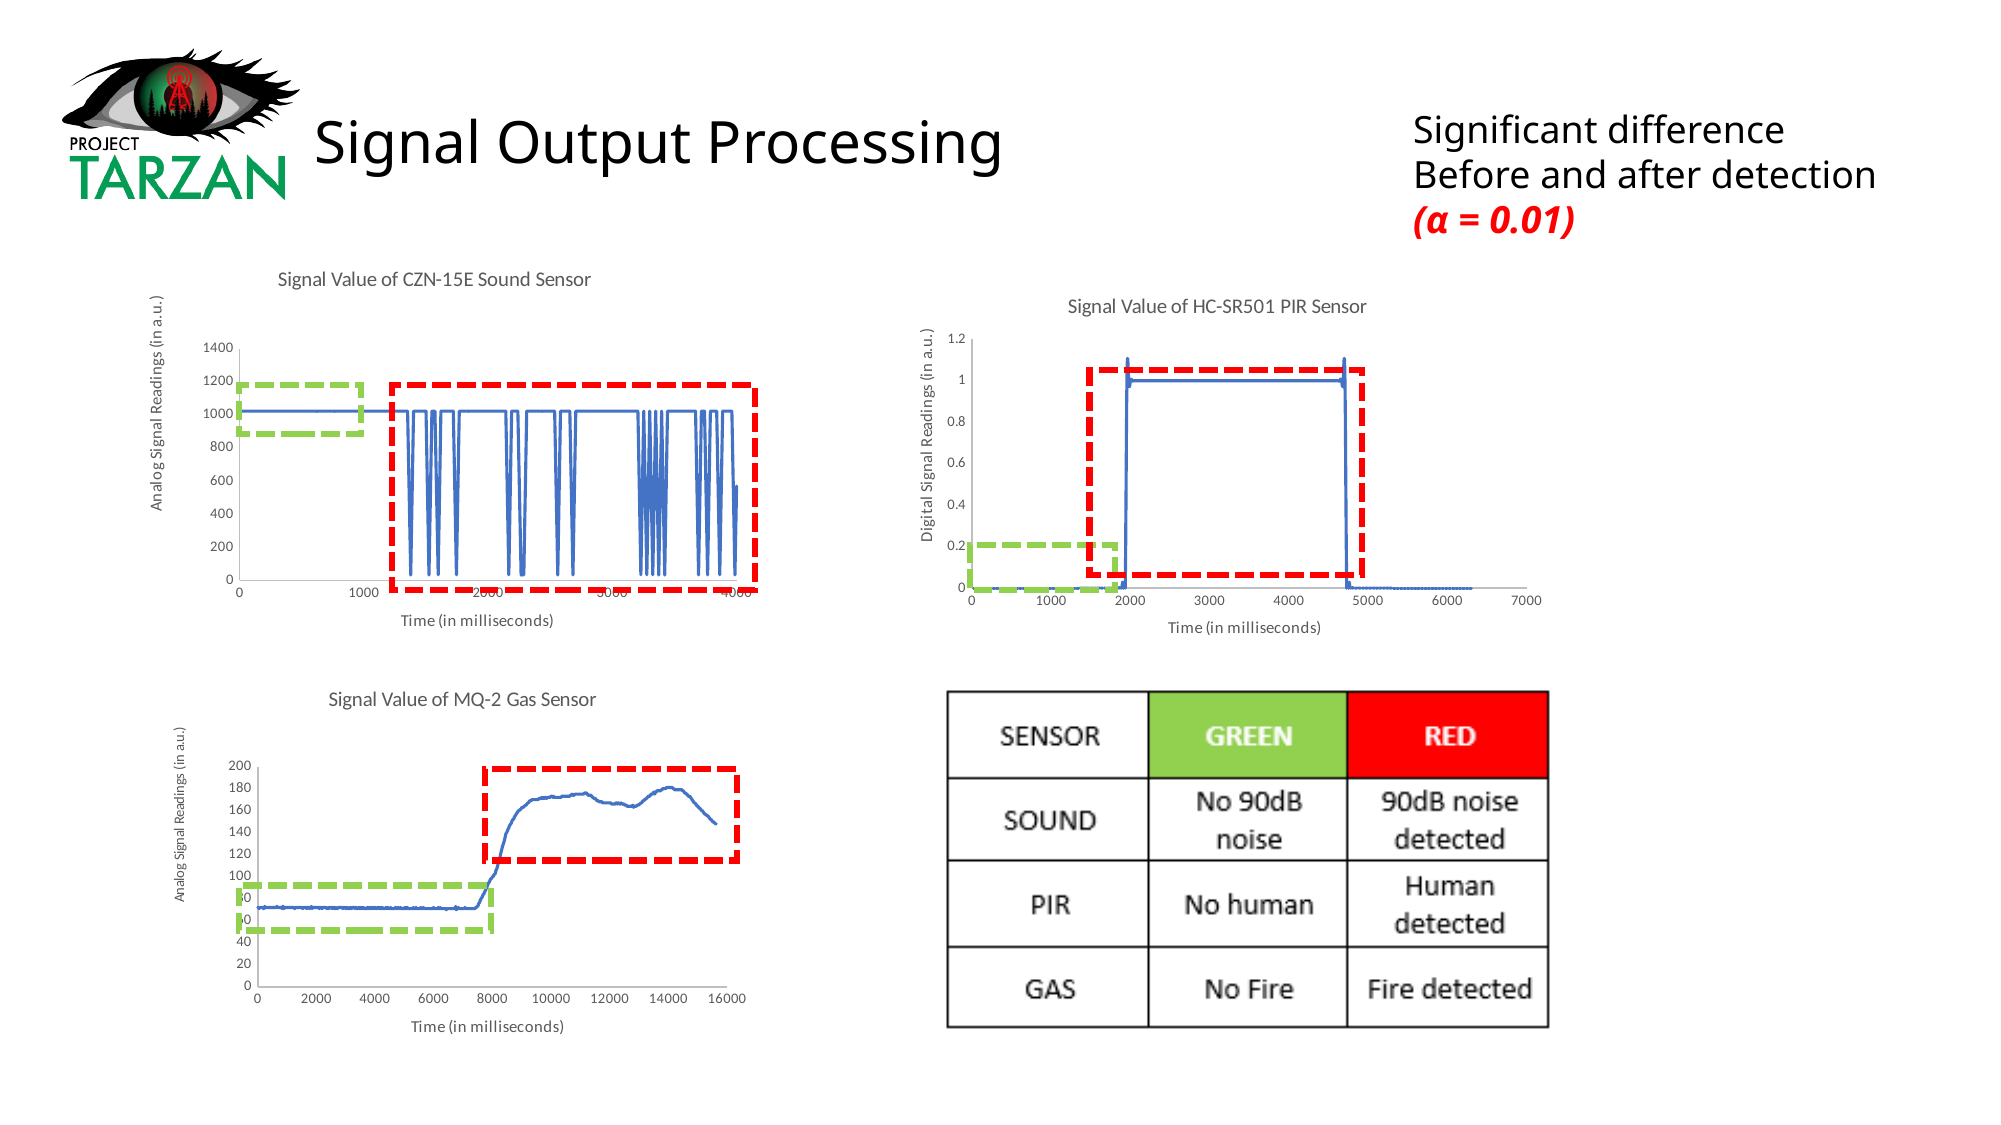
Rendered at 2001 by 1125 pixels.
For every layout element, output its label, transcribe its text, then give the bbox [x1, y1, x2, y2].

picture [943, 687, 1556, 1035]
chart [143, 239, 783, 662]
chart [879, 275, 1556, 669]
text_box Signal Output Processing [300, 98, 1063, 183]
chart [143, 668, 783, 1077]
picture [62, 48, 300, 200]
text_box Significant difference Before and after detection (α = 0.01) [1398, 98, 1937, 248]
